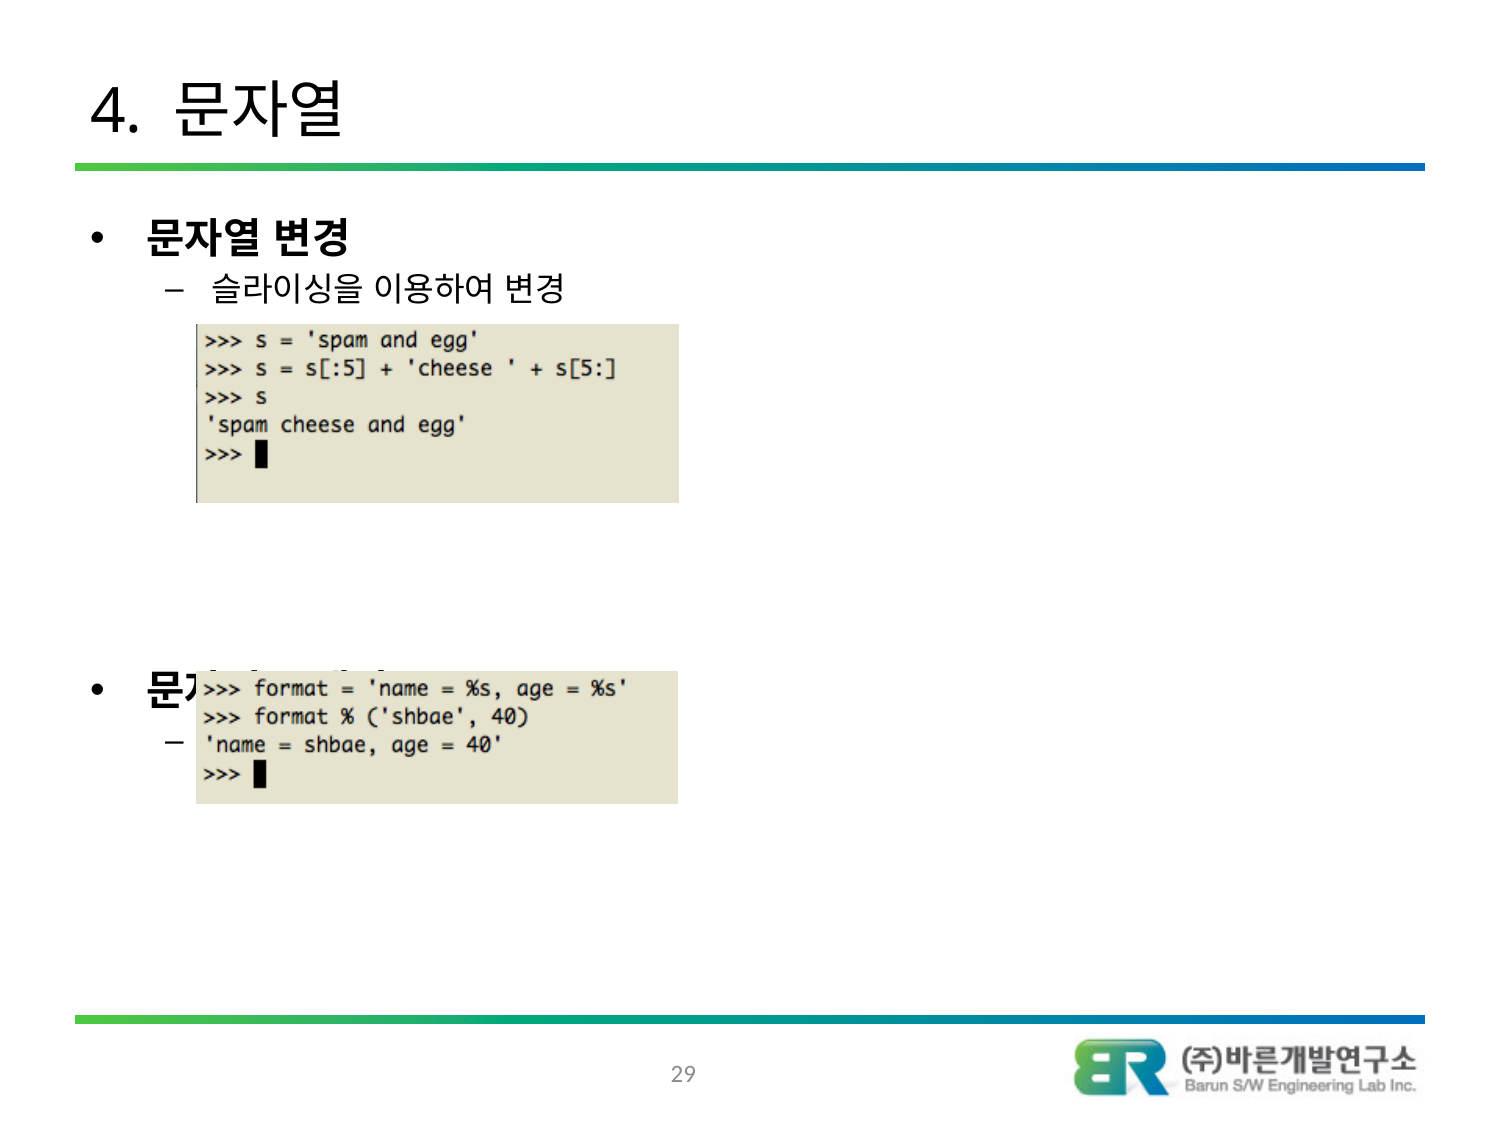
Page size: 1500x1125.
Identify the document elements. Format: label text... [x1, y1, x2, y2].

slide_number 29 [508, 1042, 859, 1103]
title 4. 문자열 [75, 45, 1425, 171]
list 문자열 변경 슬라이싱을 이용하여 변경 문자열 포맷팅 튜플을 이용한 포맷팅 [75, 204, 1425, 1005]
picture [75, 1015, 1040, 1024]
picture [195, 670, 678, 805]
picture [1296, 1015, 1425, 1024]
picture [1064, 1032, 1425, 1103]
picture [195, 324, 680, 504]
